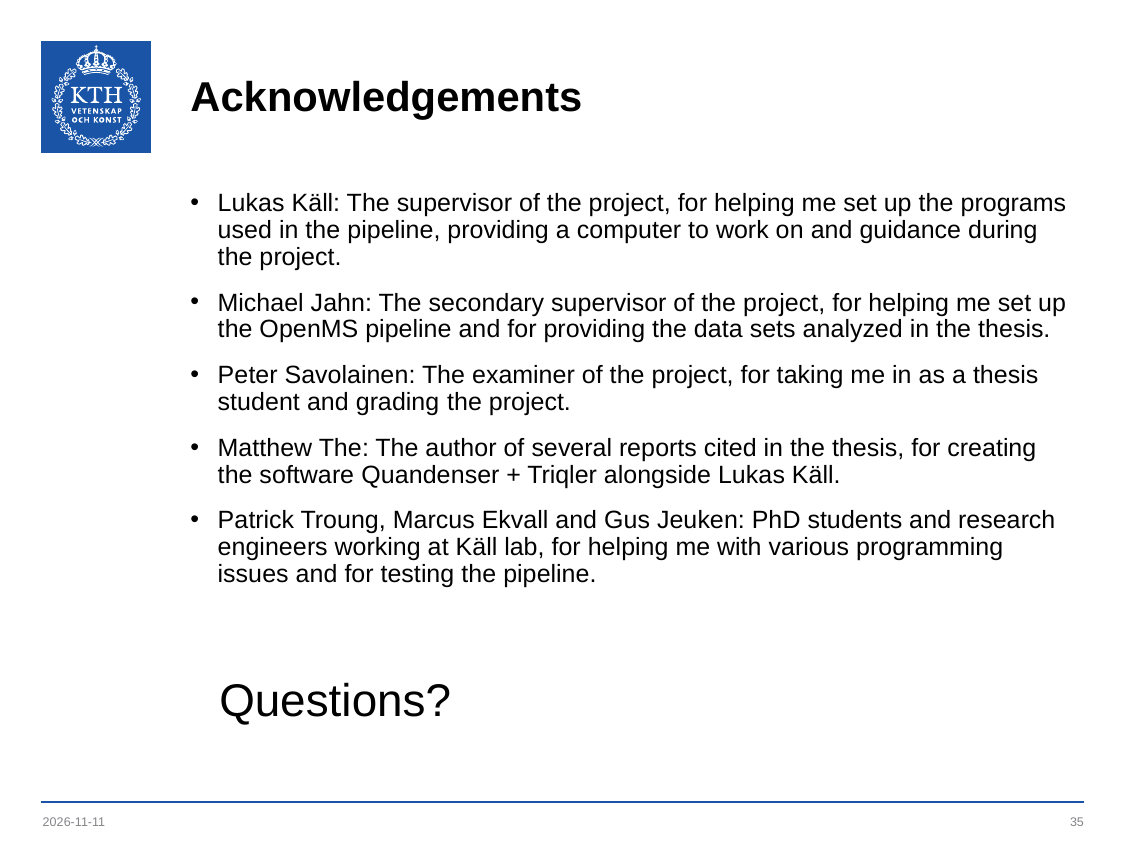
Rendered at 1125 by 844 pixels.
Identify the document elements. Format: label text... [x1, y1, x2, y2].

list Lukas Käll: The supervisor of the project, for helping me set up the programs used in the pipeline, providing a computer to work on and guidance during the project. Michael Jahn: The secondary supervisor of the project, for helping me set up the OpenMS pipeline and for providing the data sets analyzed in the thesis. Peter Savolainen: The examiner of the project, for taking me in as a thesis student and grading the project. Matthew The: The author of several reports cited in the thesis, for creating the software Quandenser + Triqler alongside Lukas Käll. Patrick Troung, Marcus Ekvall and Gus Jeuken: PhD students and research engineers working at Käll lab, for helping me with various programming issues and for testing the pipeline. [175, 182, 1085, 777]
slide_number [42, 811, 296, 832]
title Acknowledgements [175, 41, 1085, 152]
slide_number 35 [830, 811, 1085, 832]
text_box Questions? [204, 663, 477, 734]
